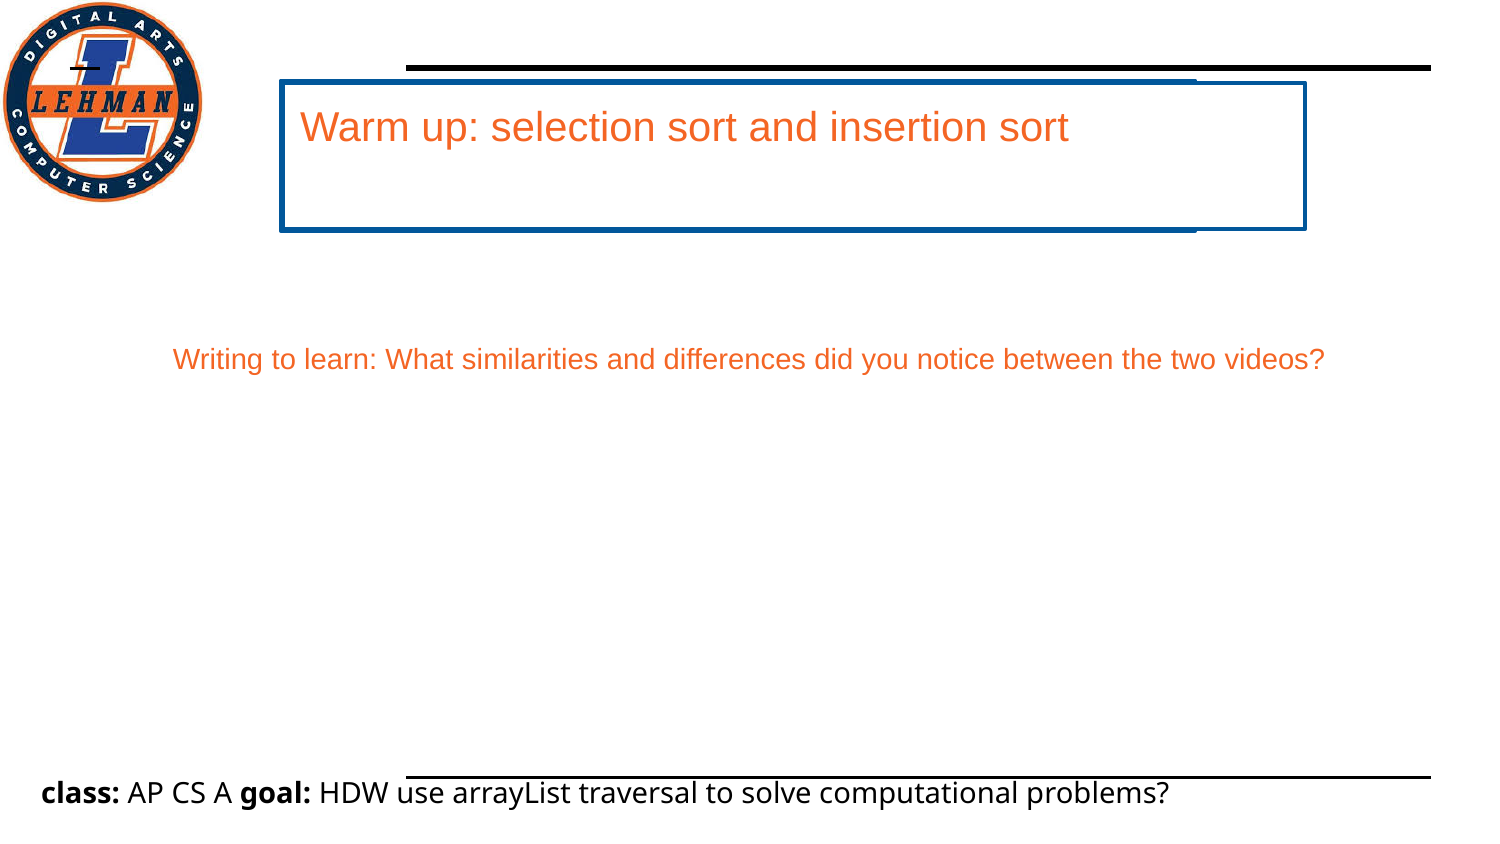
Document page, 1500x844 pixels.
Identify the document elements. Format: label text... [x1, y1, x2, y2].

picture [0, 0, 204, 204]
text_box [280, 80, 1306, 231]
text_box Writing to learn: What similarities and differences did you notice between the two videos? [172, 340, 1328, 376]
